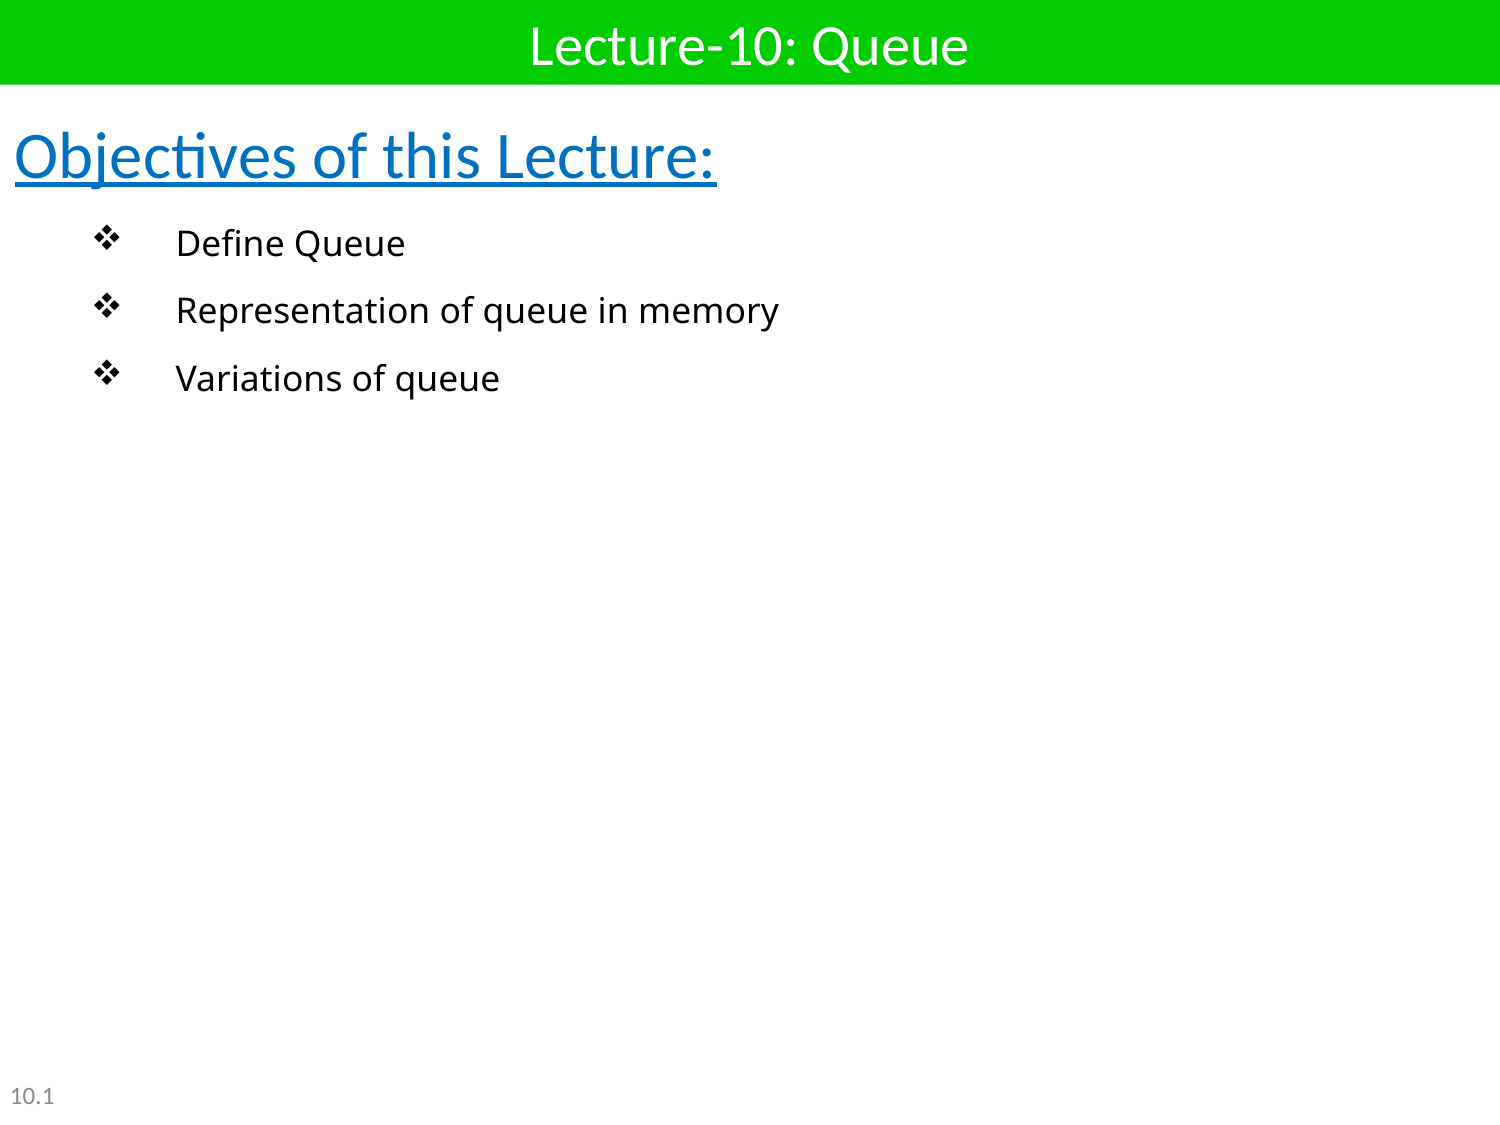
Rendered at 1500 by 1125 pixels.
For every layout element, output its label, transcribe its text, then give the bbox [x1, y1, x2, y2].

text_box Objectives of this Lecture: [0, 104, 960, 199]
text_box Define Queue Representation of queue in memory Variations of queue [41, 213, 1430, 406]
text_box Lecture-10: Queue [0, 0, 1500, 85]
slide_number 10.1 [0, 1063, 133, 1125]
